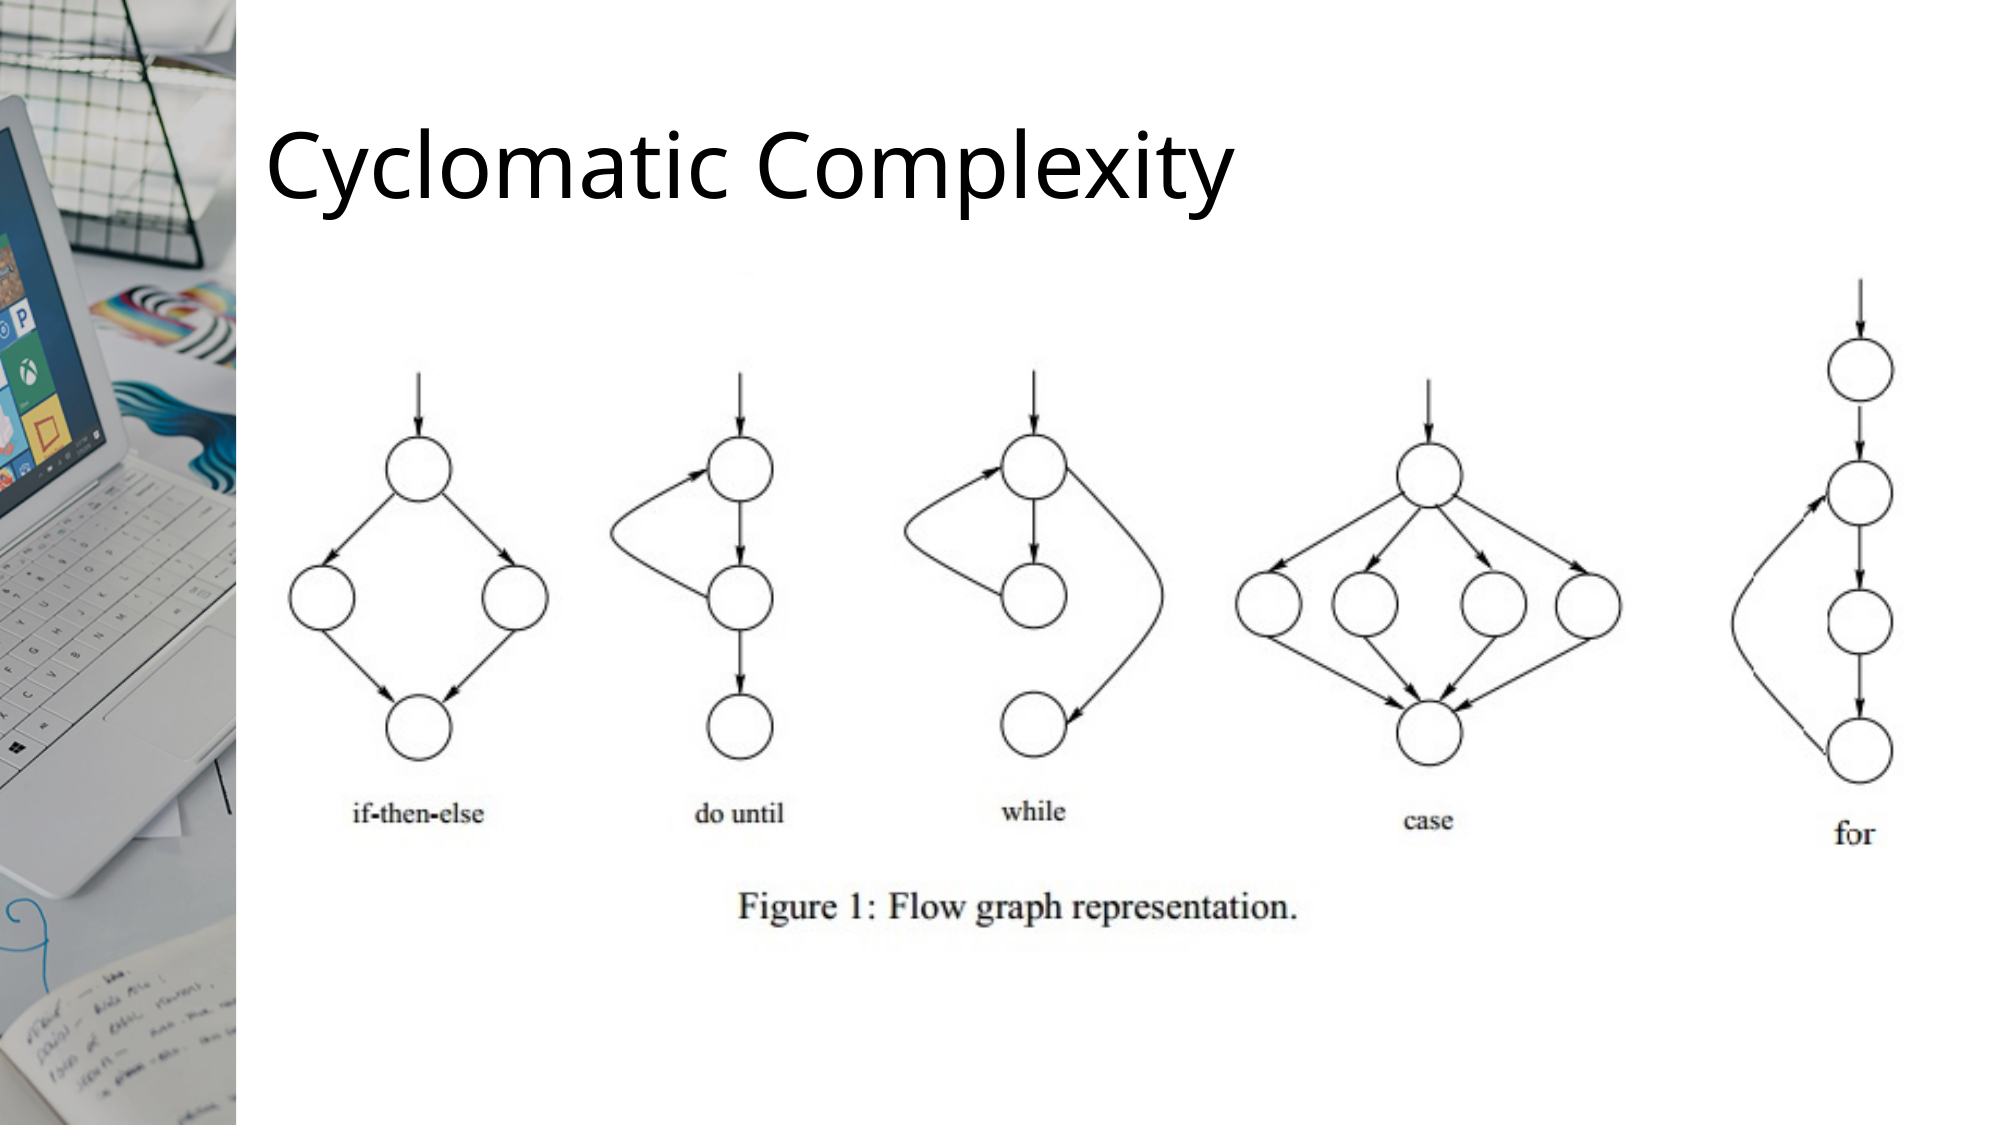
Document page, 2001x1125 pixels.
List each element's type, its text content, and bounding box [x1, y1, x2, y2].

picture [249, 254, 1922, 978]
picture [0, 0, 237, 1125]
title Cyclomatic Complexity [249, 59, 1863, 254]
